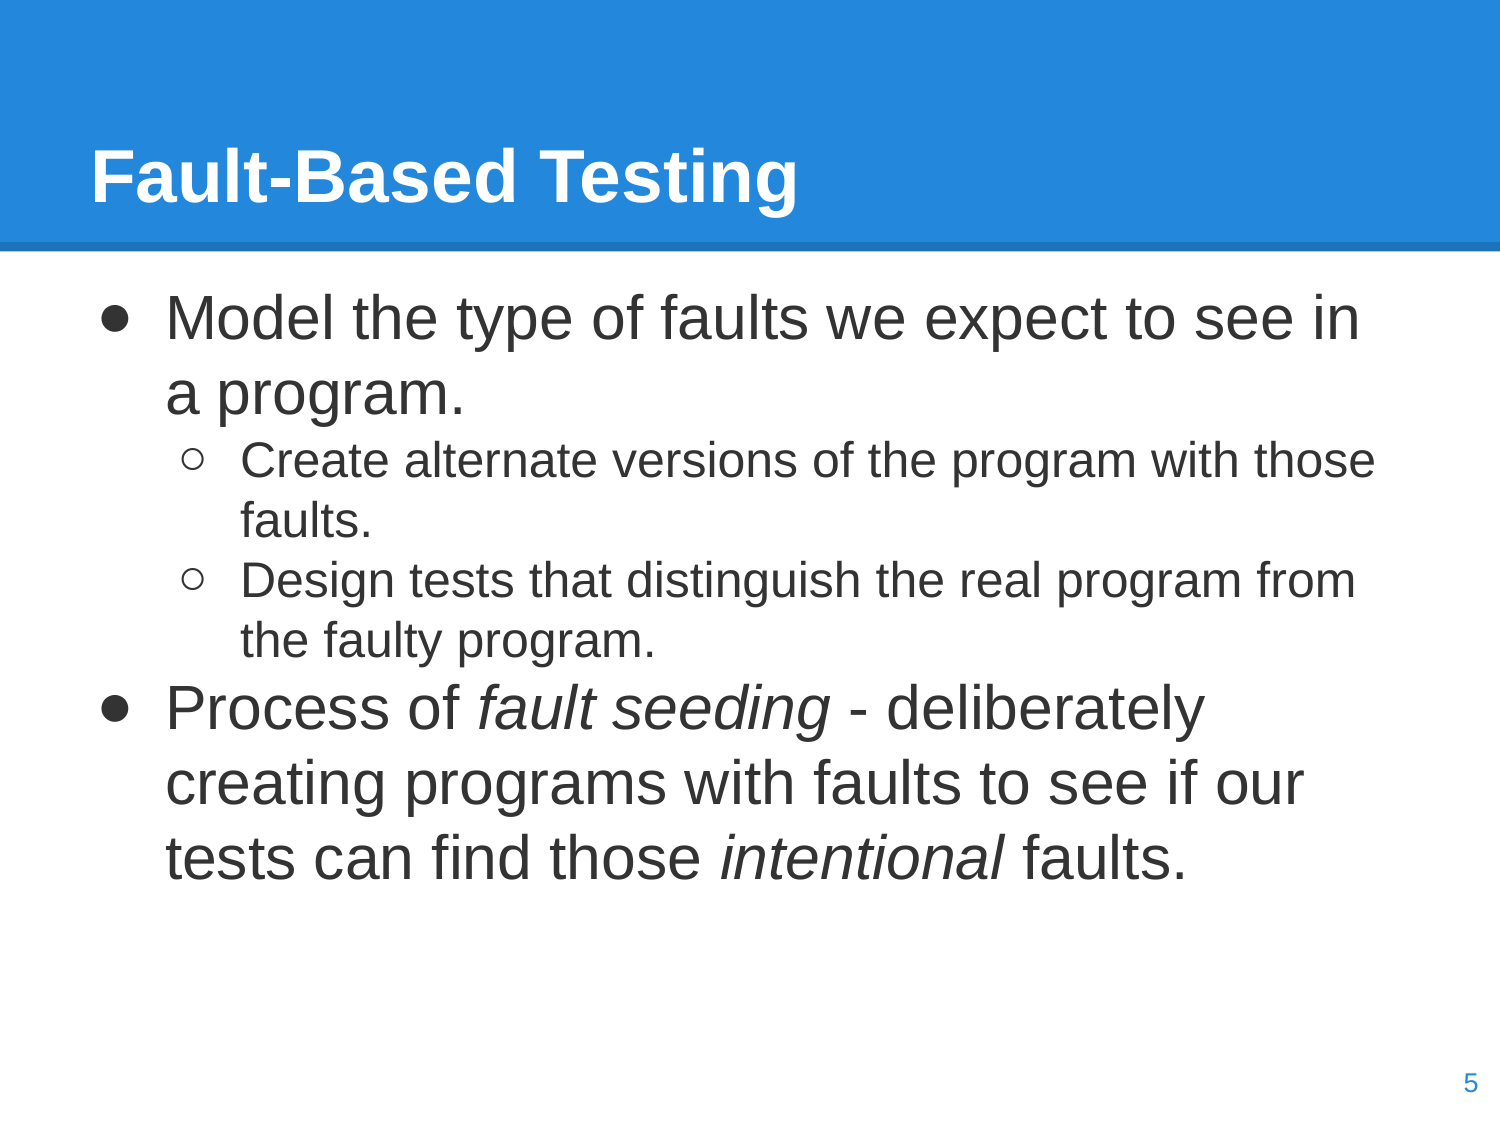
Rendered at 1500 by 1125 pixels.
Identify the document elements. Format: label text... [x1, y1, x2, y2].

slide_number ‹#› [1403, 1038, 1494, 1125]
title Fault-Based Testing [75, 45, 1425, 233]
list Model the type of faults we expect to see in a program. Create alternate versions of the program with those faults. Design tests that distinguish the real program from the faulty program. Process of fault seeding - deliberately creating programs with faults to see if our tests can find those intentional faults. [75, 262, 1425, 1078]
